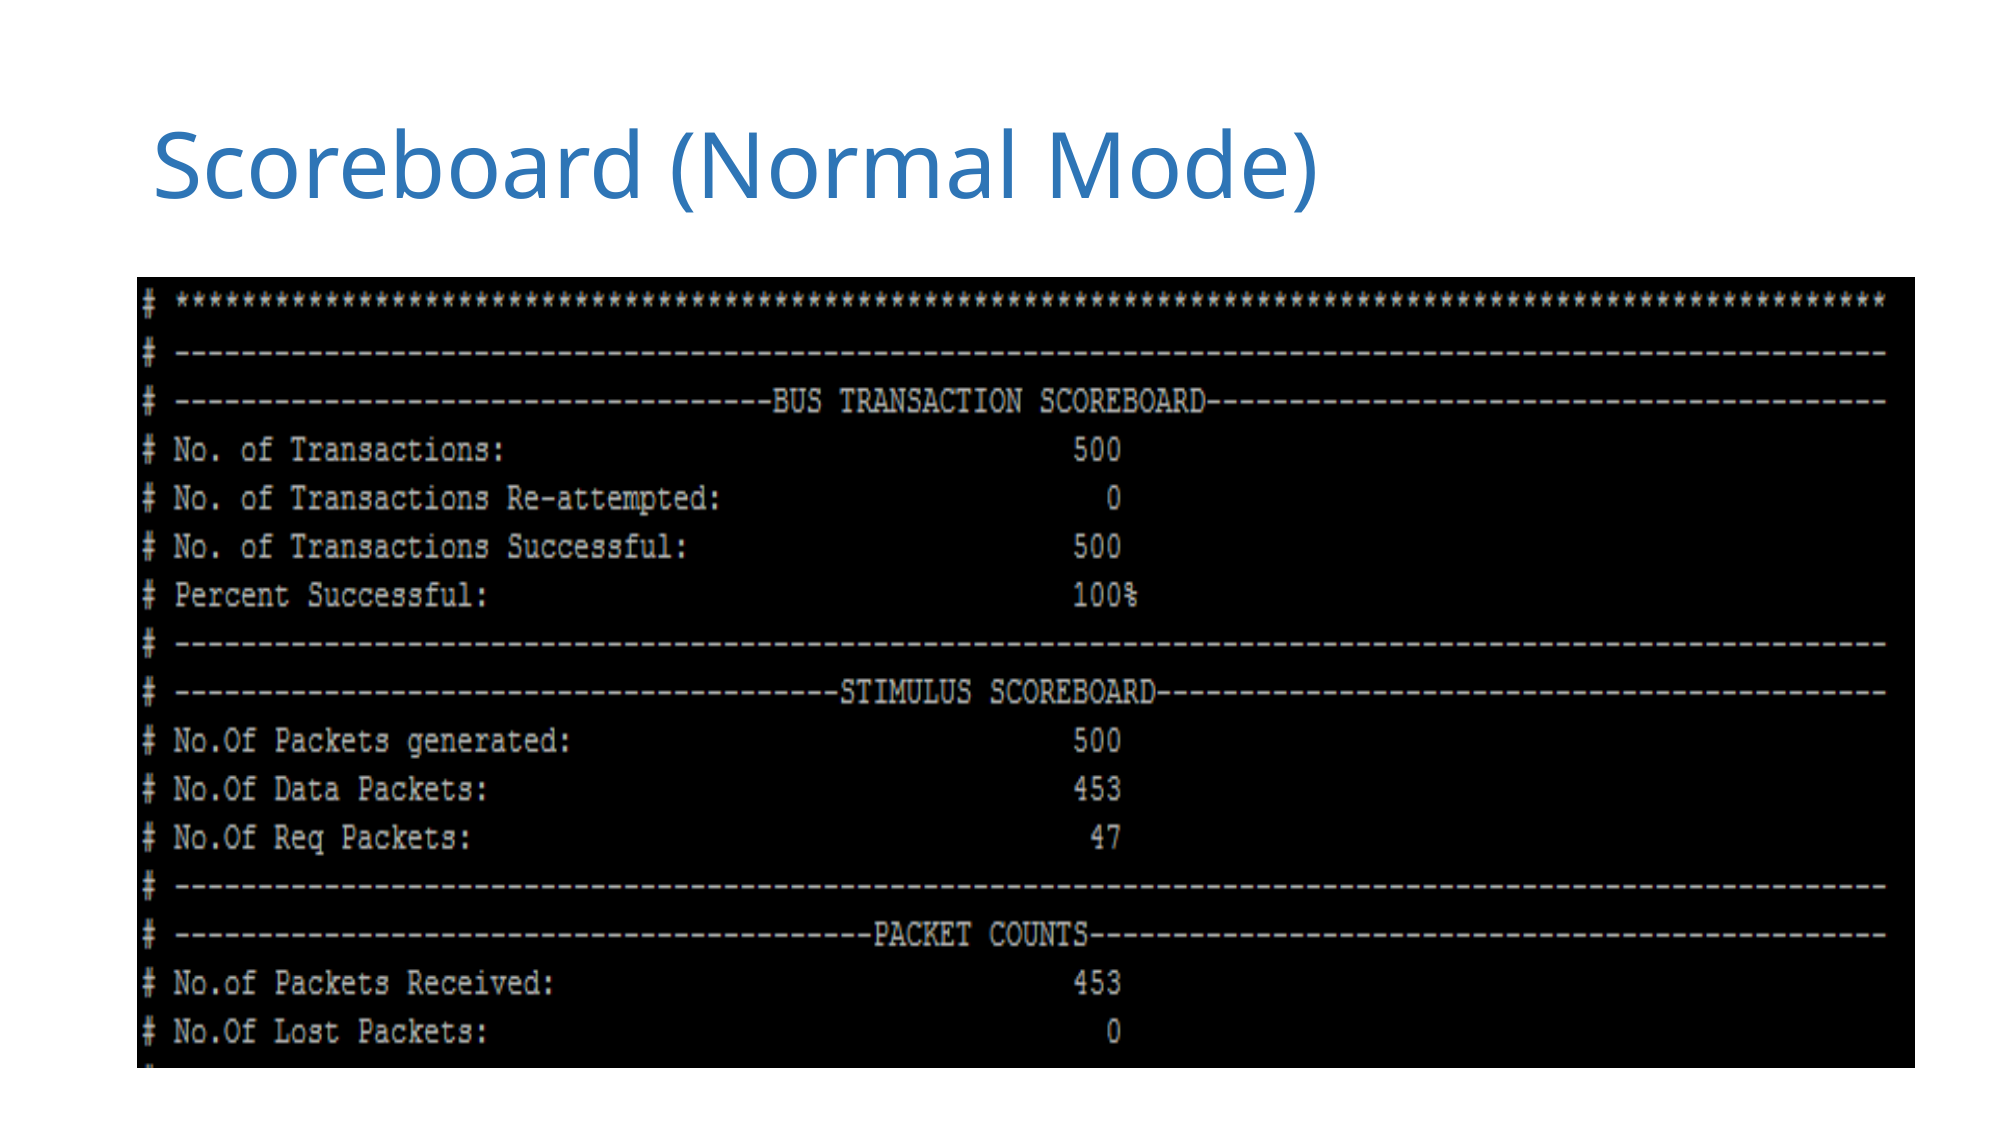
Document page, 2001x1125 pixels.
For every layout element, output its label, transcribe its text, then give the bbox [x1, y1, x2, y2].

picture [137, 277, 1915, 1068]
title Scoreboard (Normal Mode) [137, 59, 1863, 277]
